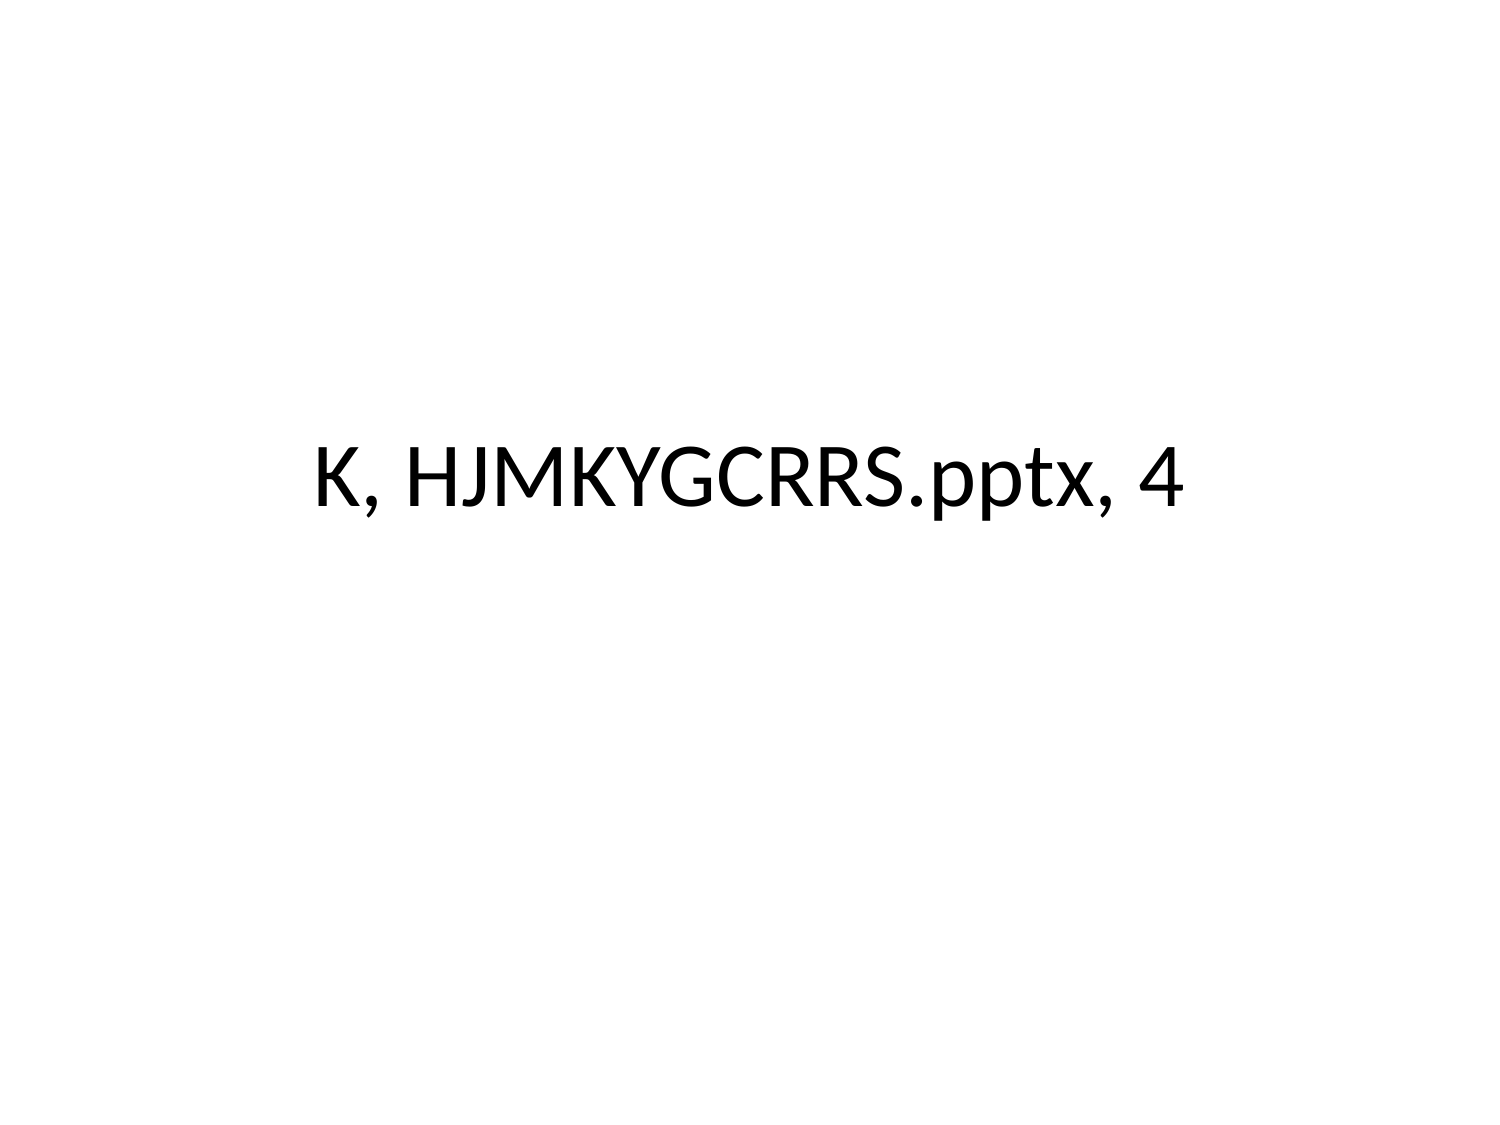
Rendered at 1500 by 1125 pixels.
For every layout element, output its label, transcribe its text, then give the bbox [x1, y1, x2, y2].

title K, HJMKYGCRRS.pptx, 4 [112, 349, 1388, 591]
